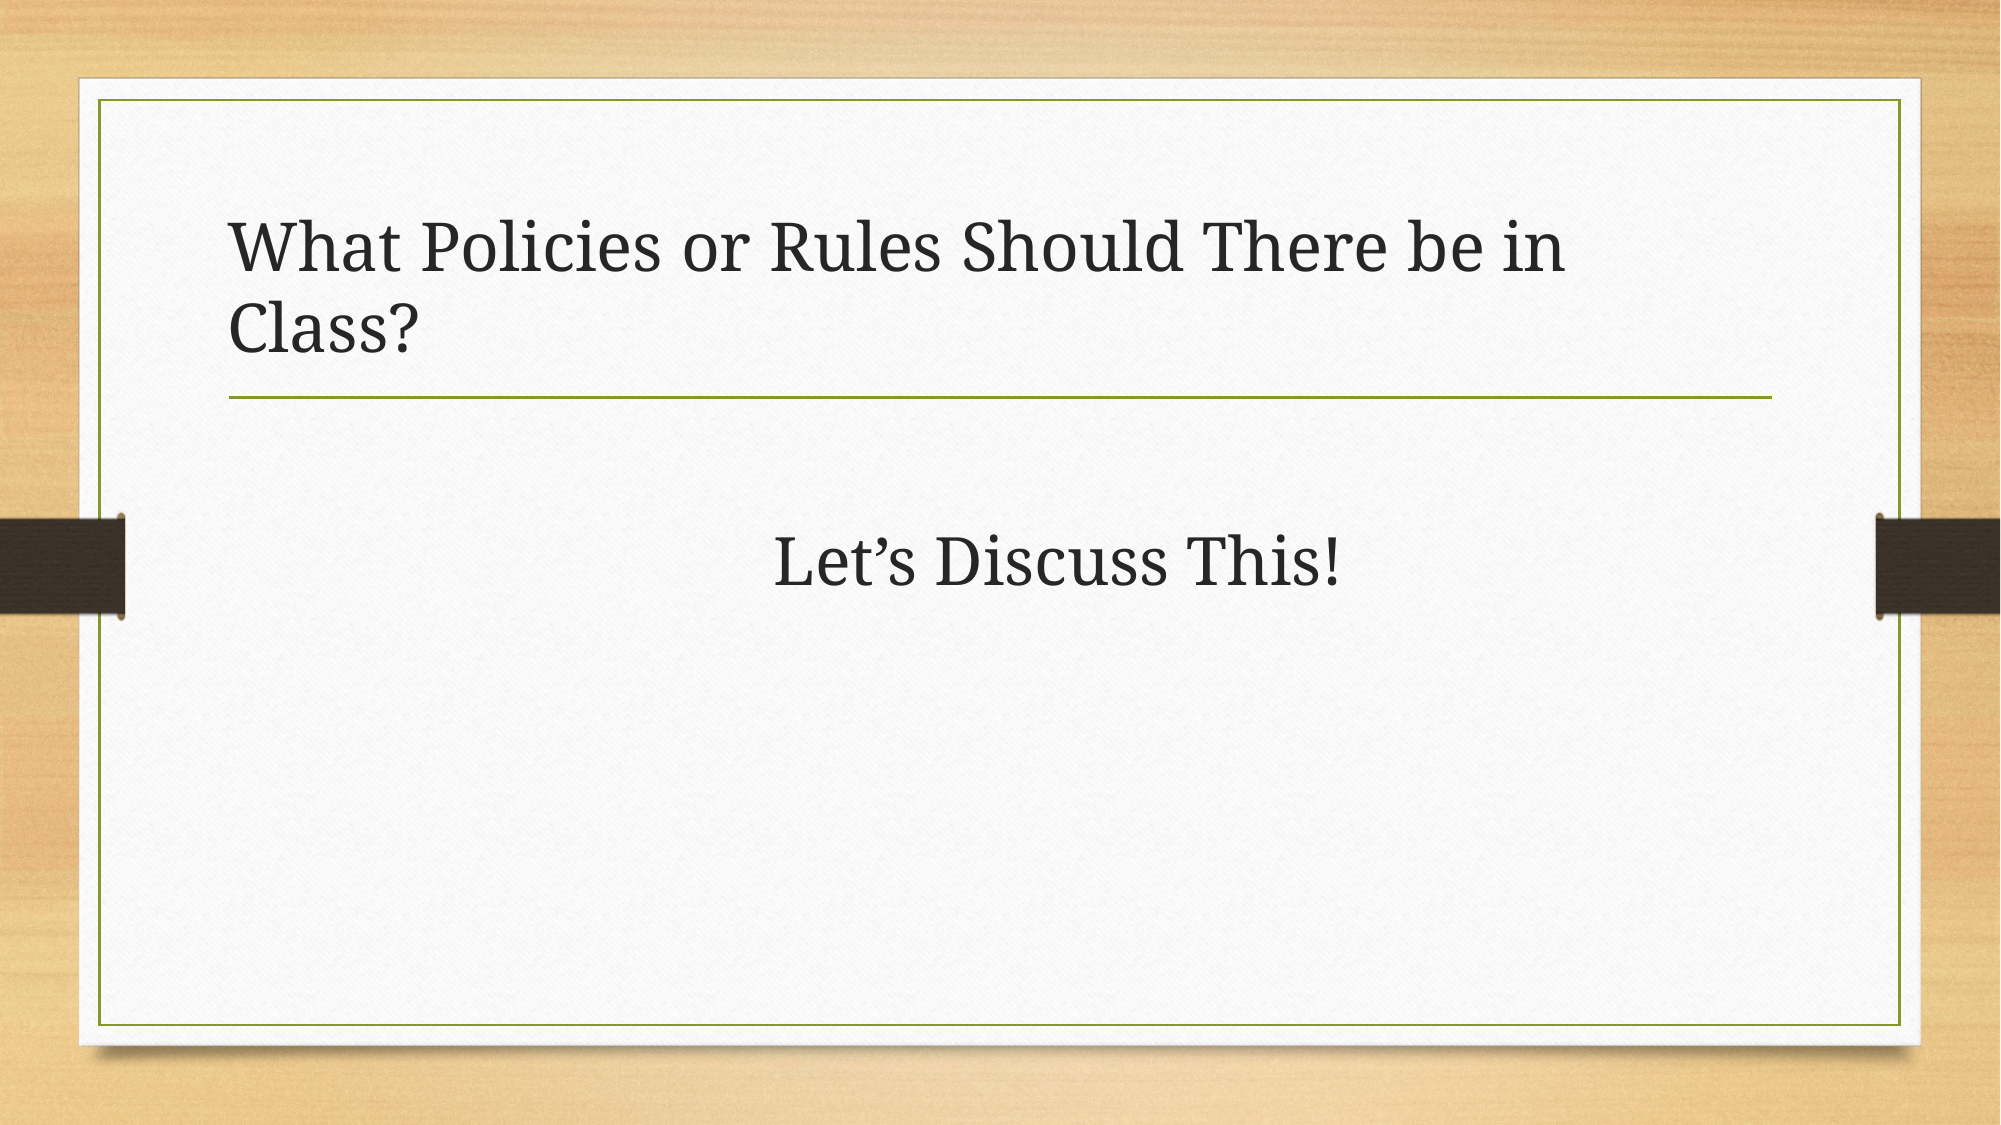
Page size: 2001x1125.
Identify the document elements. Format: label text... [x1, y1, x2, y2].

picture [0, 0, 2001, 1125]
title What Policies or Rules Should There be in Class? [212, 196, 1788, 374]
list Let’s Discuss This! [212, 405, 1905, 994]
